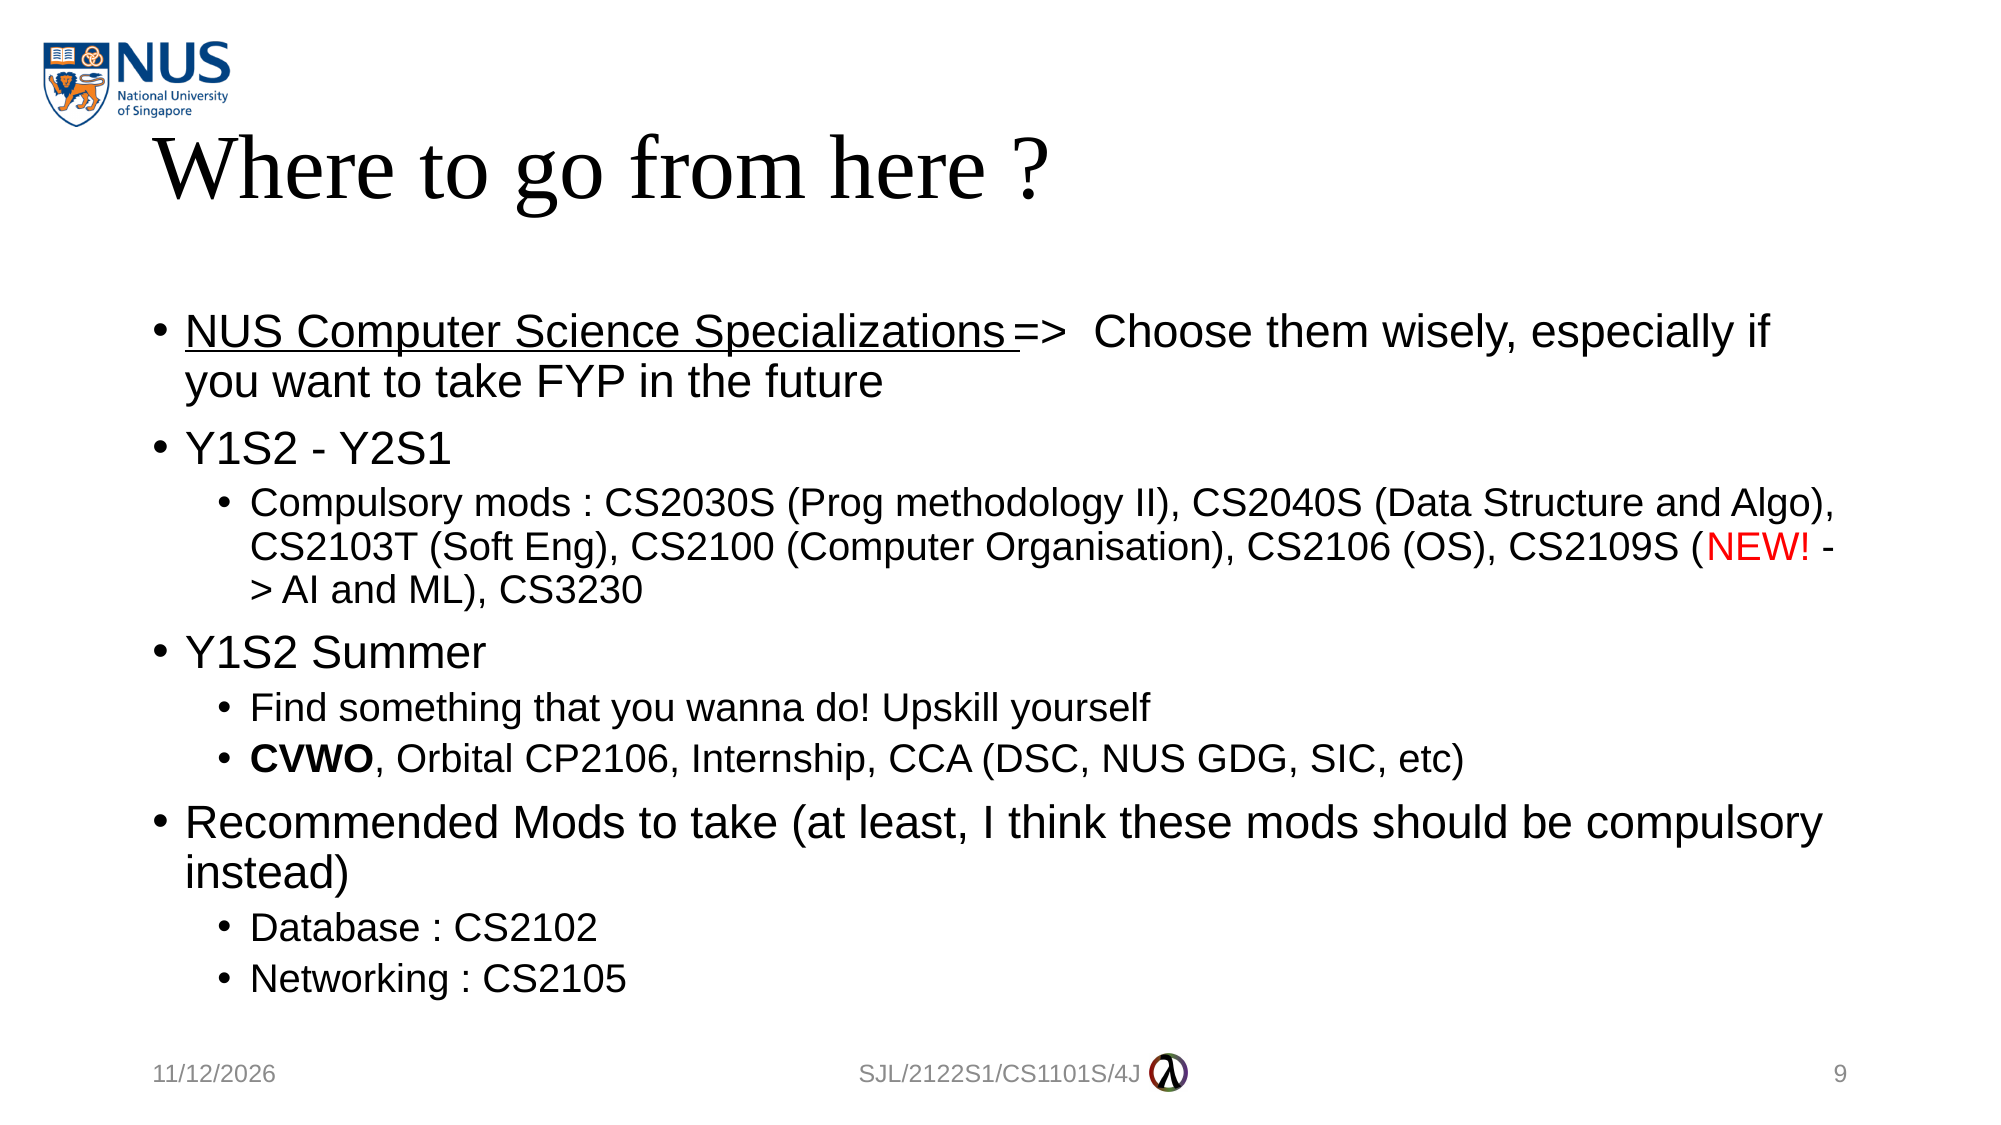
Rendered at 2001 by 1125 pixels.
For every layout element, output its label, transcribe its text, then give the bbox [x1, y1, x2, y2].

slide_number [137, 1042, 588, 1103]
list NUS Computer Science Specializations => Choose them wisely, especially if you want to take FYP in the future Y1S2 - Y2S1 Compulsory mods : CS2030S (Prog methodology II), CS2040S (Data Structure and Algo), CS2103T (Soft Eng), CS2100 (Computer Organisation), CS2106 (OS), CS2109S (NEW! -> AI and ML), CS3230 Y1S2 Summer Find something that you wanna do! Upskill yourself CVWO, Orbital CP2106, Internship, CCA (DSC, NUS GDG, SIC, etc) Recommended Mods to take (at least, I think these mods should be compulsory instead) Database : CS2102 Networking : CS2105 [137, 299, 1863, 1014]
title Where to go from here ? [137, 59, 1863, 278]
slide_number 9 [1412, 1042, 1863, 1103]
picture [0, 14, 250, 154]
footer SJL/2122S1/CS1101S/4J [662, 1042, 1338, 1103]
